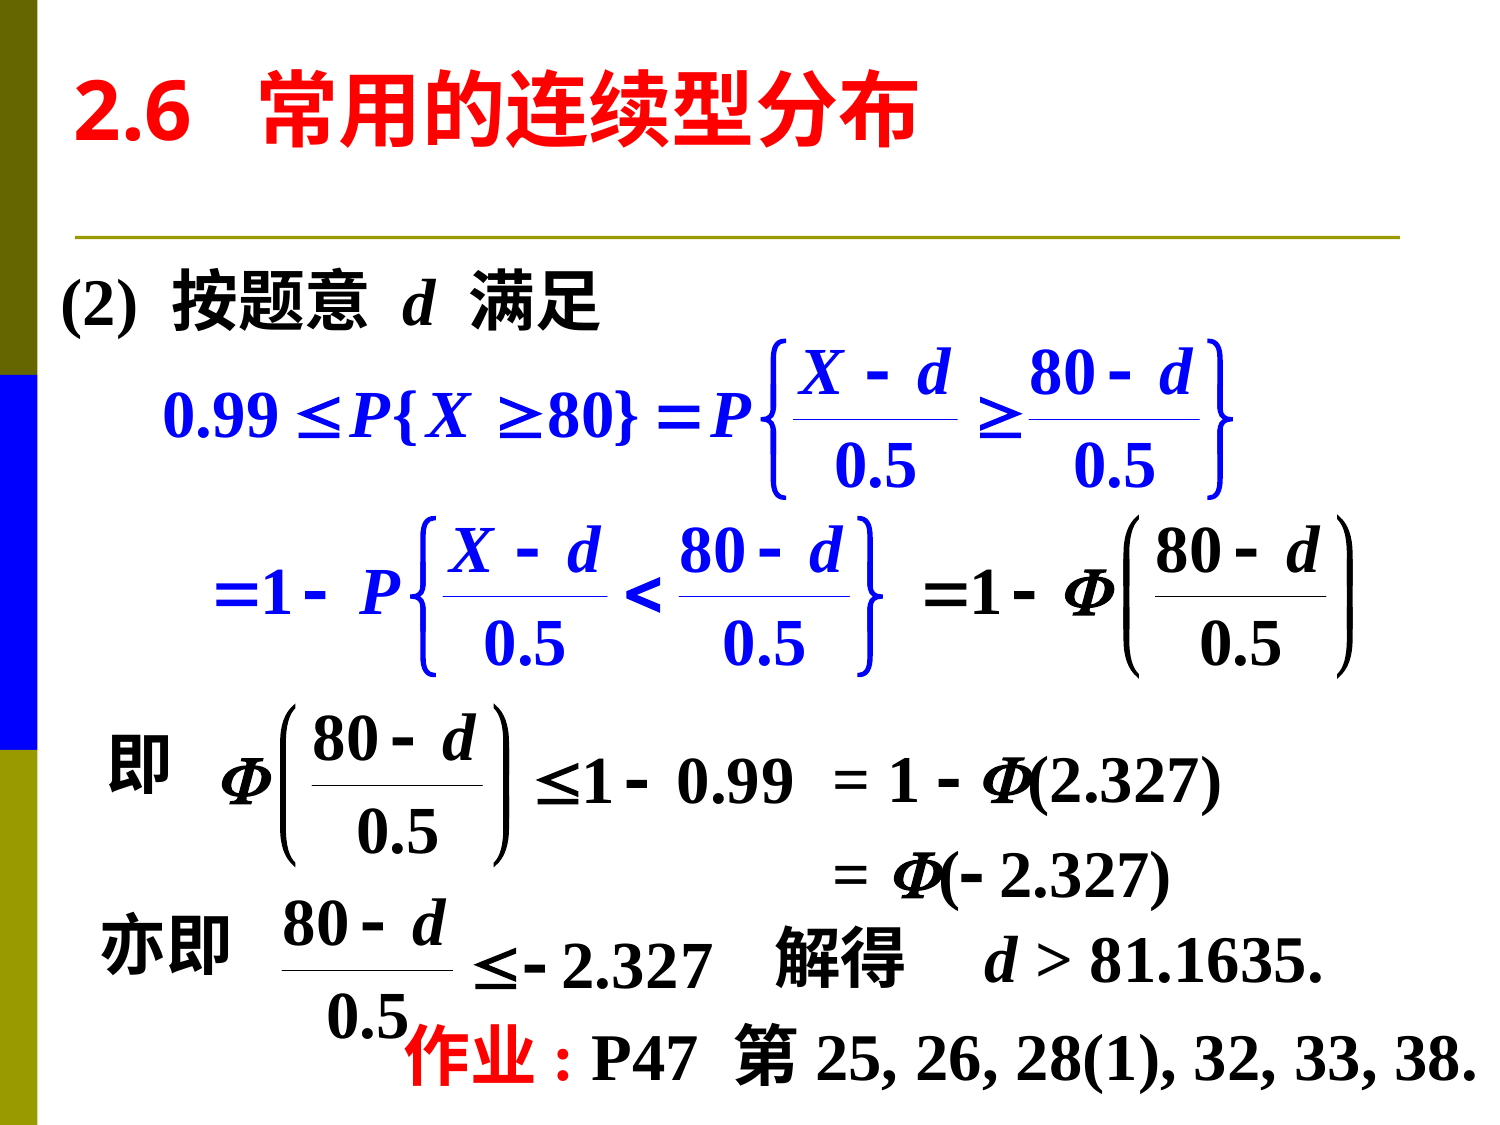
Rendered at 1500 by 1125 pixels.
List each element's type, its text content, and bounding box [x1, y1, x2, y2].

text_box = 1  (2.327) [817, 727, 1255, 823]
text_box 作业: P47 第25, 26, 28(1), 32, 33, 38. [388, 1006, 1500, 1102]
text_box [915, 511, 1362, 681]
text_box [277, 887, 714, 1044]
text_box 解得 d > 81.1635. [759, 908, 1356, 1004]
text_box 2.6 常用的连续型分布 [58, 49, 956, 164]
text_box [159, 334, 1240, 503]
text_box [219, 700, 795, 870]
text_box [207, 511, 889, 681]
text_box 即 [91, 714, 204, 809]
text_box 亦即 [84, 895, 264, 990]
text_box = ( 2.327) [817, 823, 1205, 908]
text_box (2) 按题意 d 满足 [45, 251, 633, 347]
